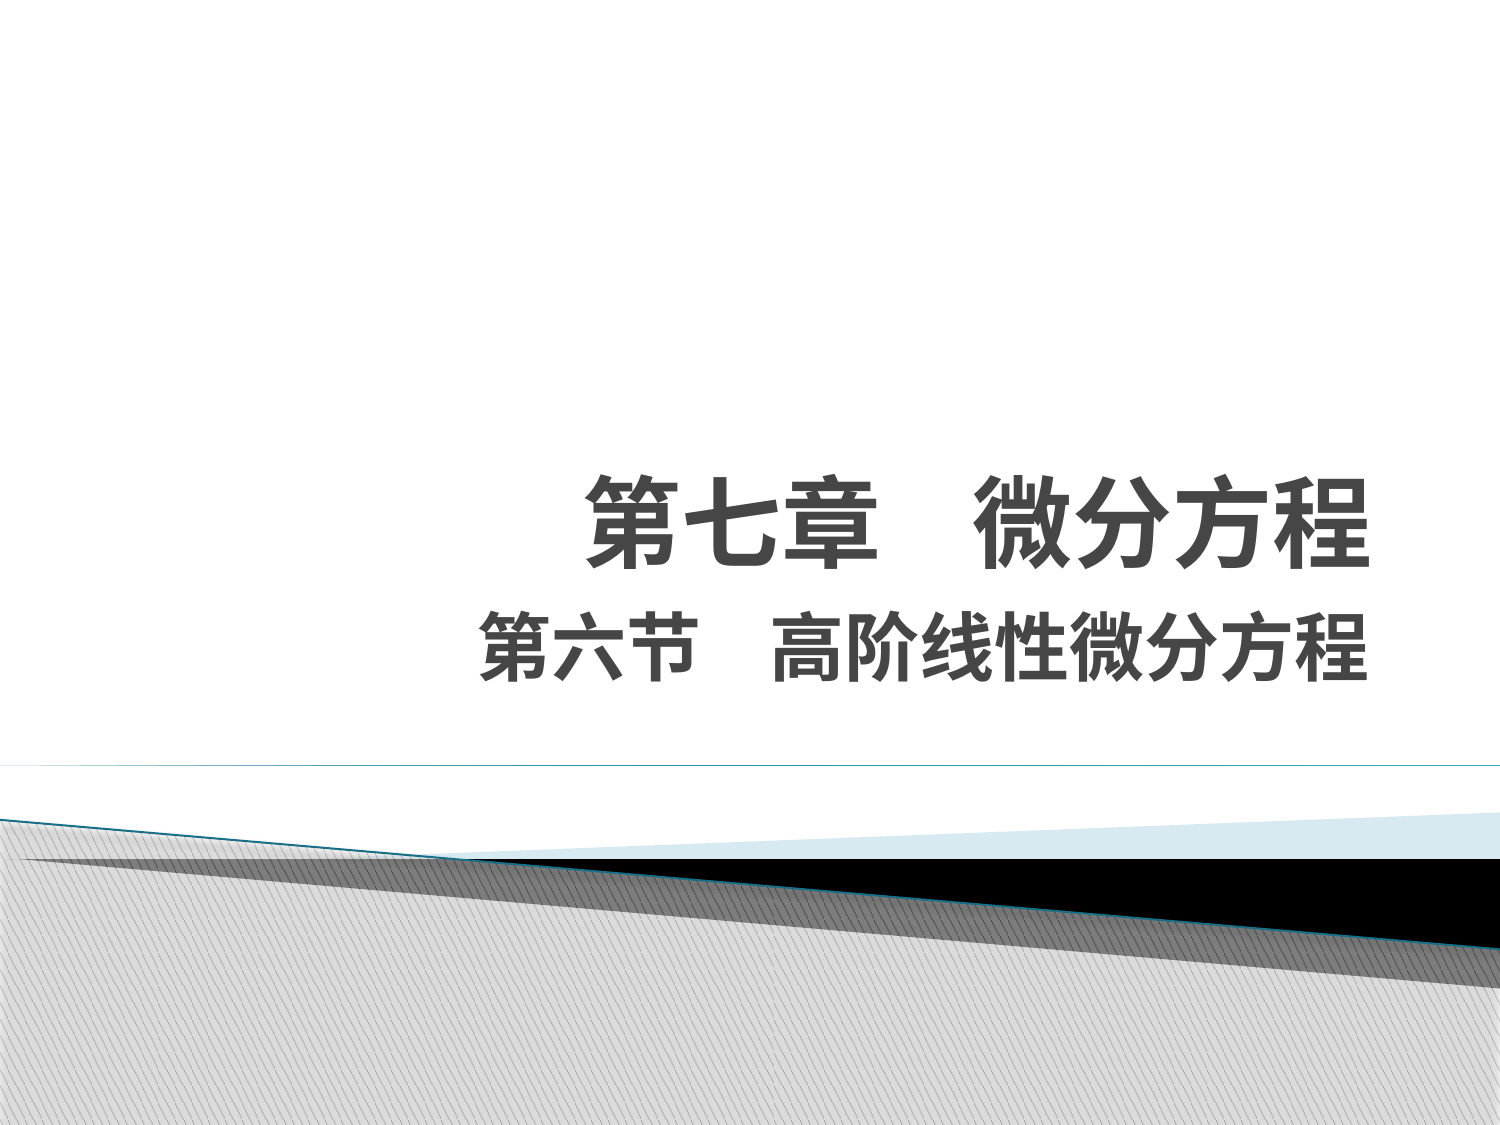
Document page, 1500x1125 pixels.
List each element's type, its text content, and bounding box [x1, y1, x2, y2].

subtitle 第六节 高阶线性微分方程 [112, 592, 1388, 790]
title 第七章 微分方程 [112, 287, 1388, 588]
picture [5, 859, 1500, 989]
